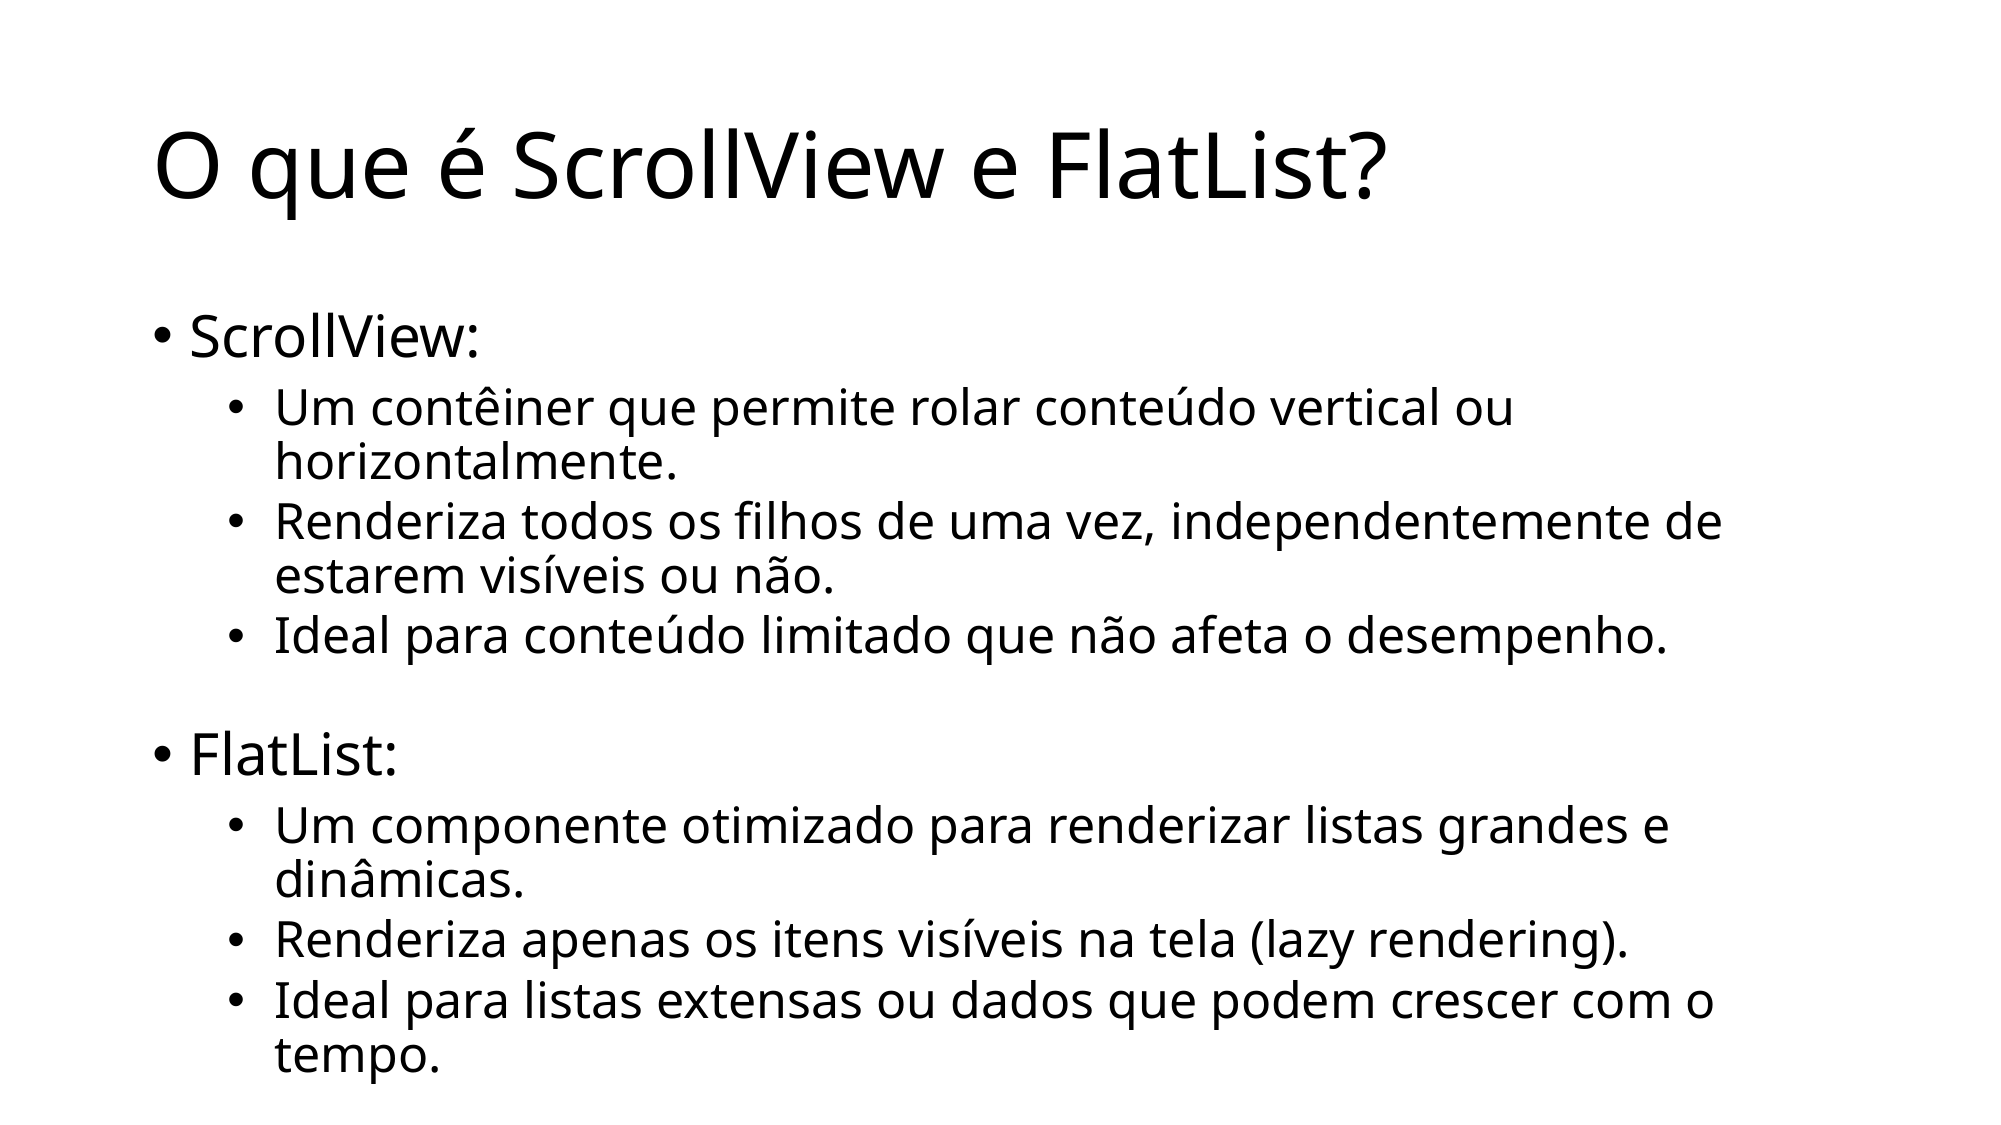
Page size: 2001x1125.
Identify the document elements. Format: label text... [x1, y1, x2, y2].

list ScrollView: Um contêiner que permite rolar conteúdo vertical ou horizontalmente. Renderiza todos os filhos de uma vez, independentemente de estarem visíveis ou não. Ideal para conteúdo limitado que não afeta o desempenho. FlatList: Um componente otimizado para renderizar listas grandes e dinâmicas. Renderiza apenas os itens visíveis na tela (lazy rendering). Ideal para listas extensas ou dados que podem crescer com o tempo. [137, 299, 1863, 1014]
title O que é ScrollView e FlatList? [137, 59, 1863, 278]
